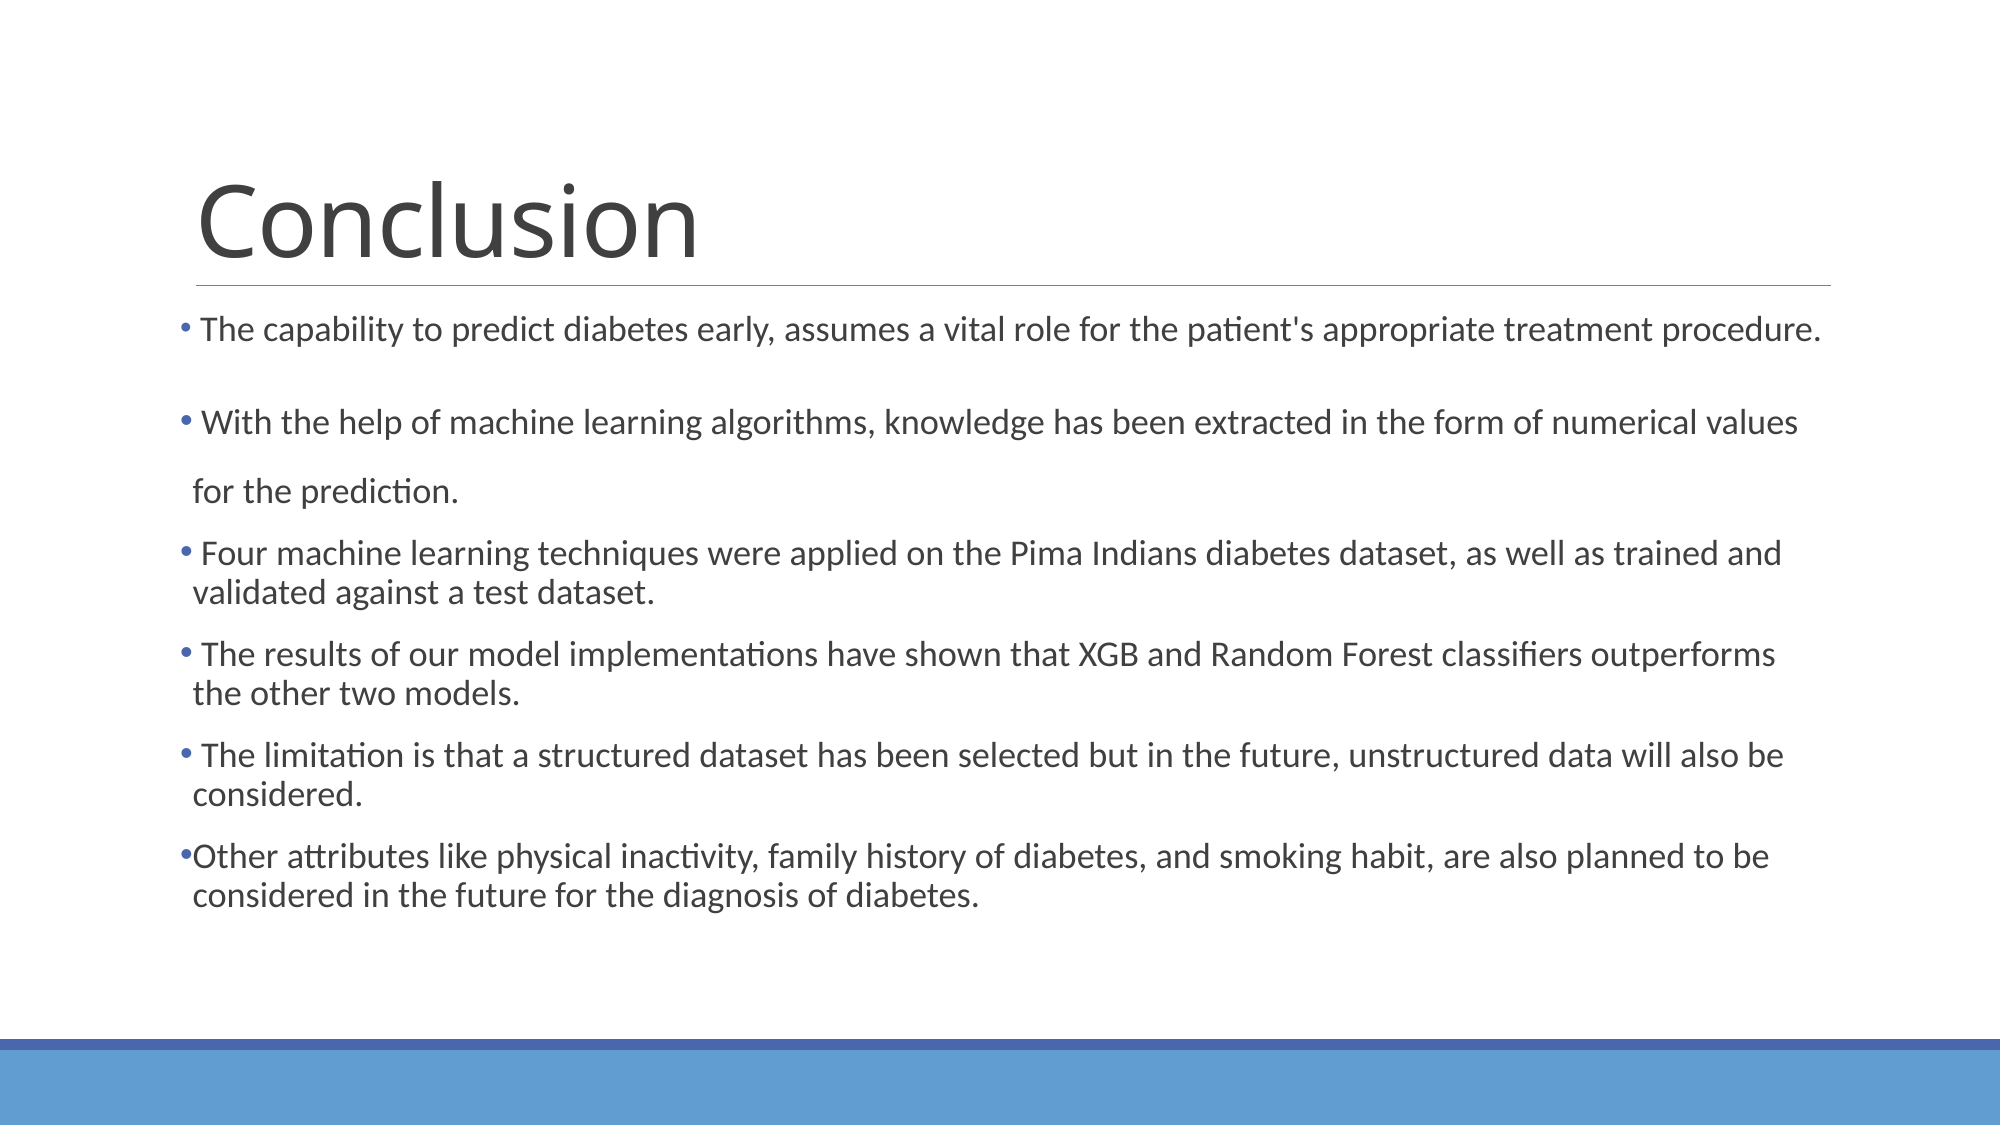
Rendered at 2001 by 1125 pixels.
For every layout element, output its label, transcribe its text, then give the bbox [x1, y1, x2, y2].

list The capability to predict diabetes early, assumes a vital role for the patient's appropriate treatment procedure. With the help of machine learning algorithms, knowledge has been extracted in the form of numerical values for the prediction. Four machine learning techniques were applied on the Pima Indians diabetes dataset, as well as trained and validated against a test dataset. The results of our model implementations have shown that XGB and Random Forest classifiers outperforms the other two models. The limitation is that a structured dataset has been selected but in the future, unstructured data will also be considered. Other attributes like physical inactivity, family history of diabetes, and smoking habit, are also planned to be considered in the future for the diagnosis of diabetes. [180, 302, 1830, 963]
title Conclusion [180, 47, 1830, 285]
